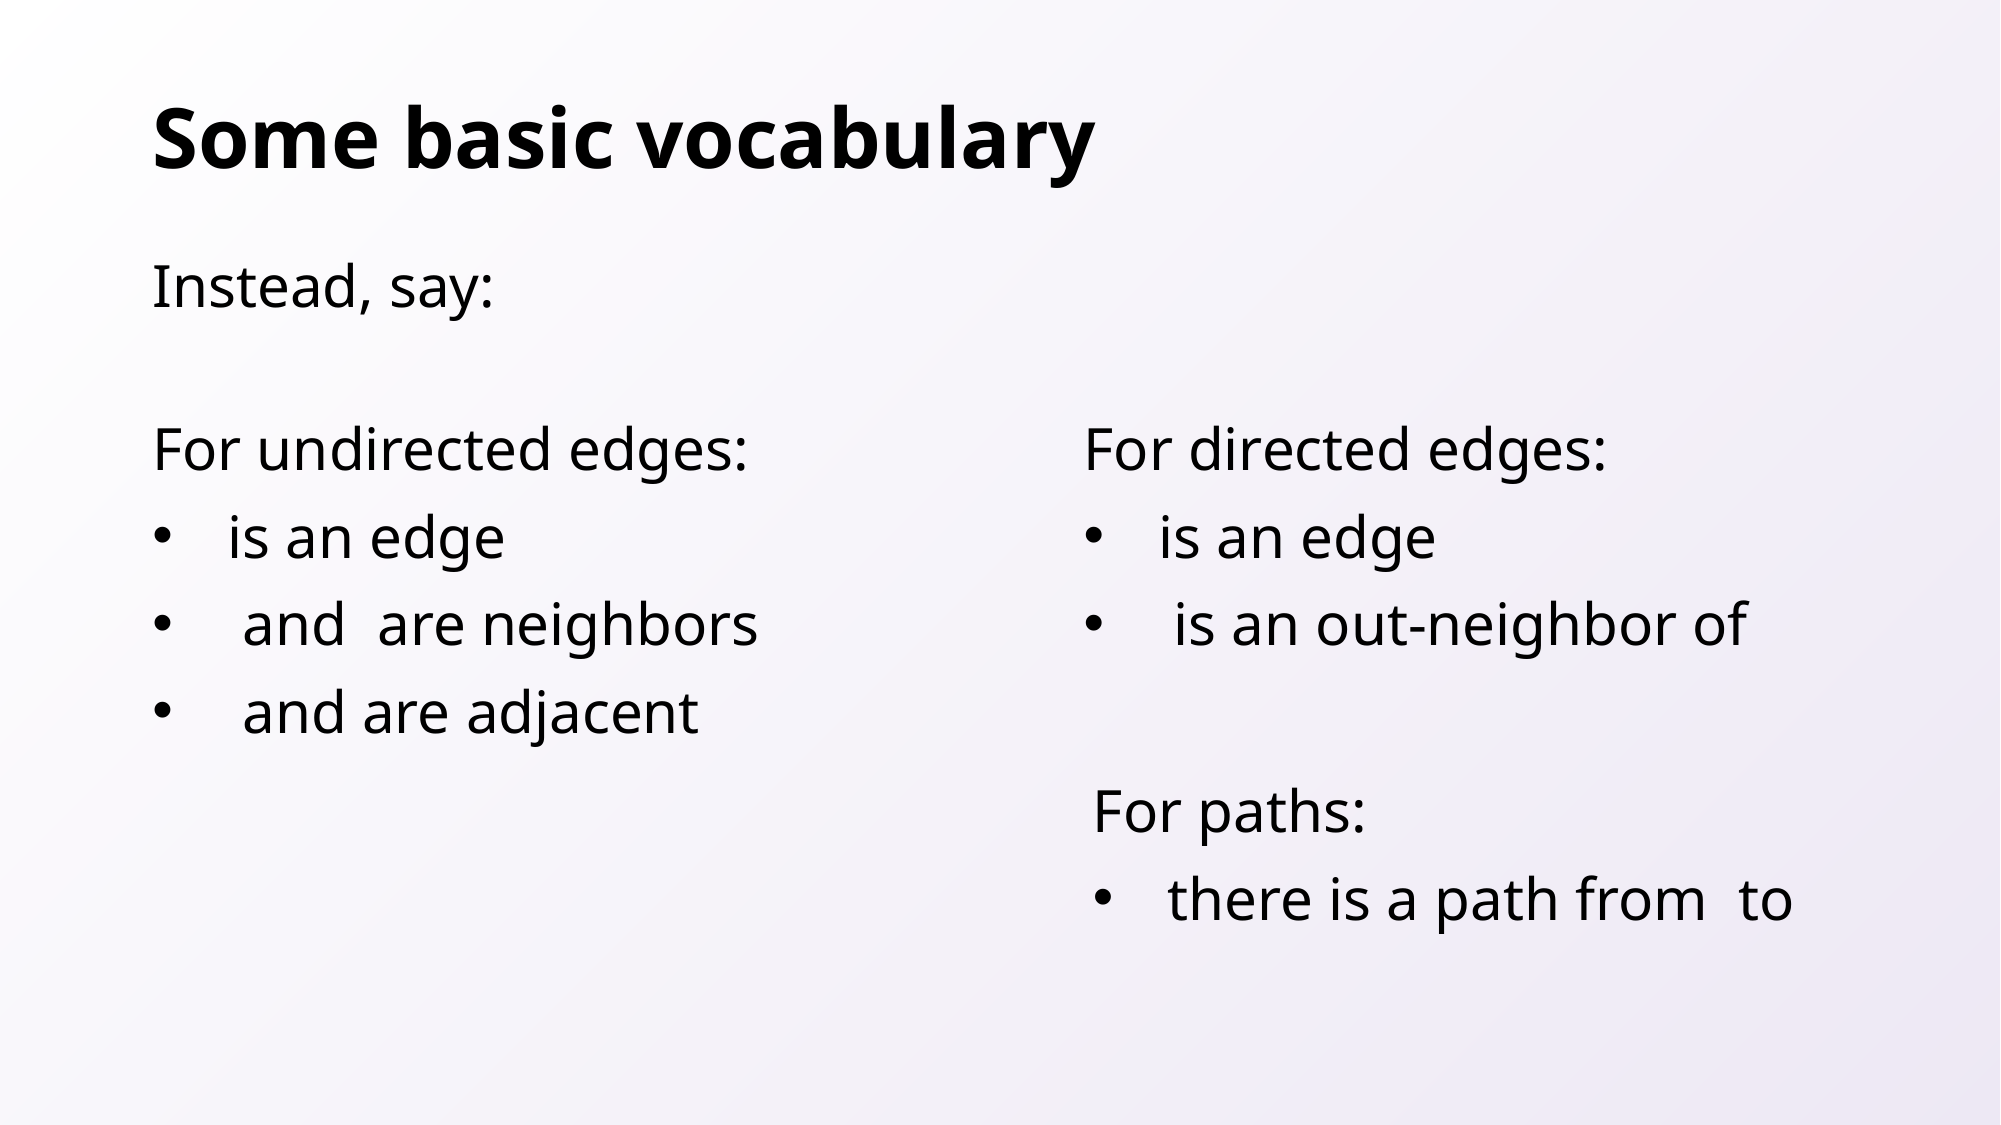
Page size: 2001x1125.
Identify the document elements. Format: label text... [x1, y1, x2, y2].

list Instead, say: [137, 223, 1863, 354]
title Some basic vocabulary [137, 59, 1863, 223]
